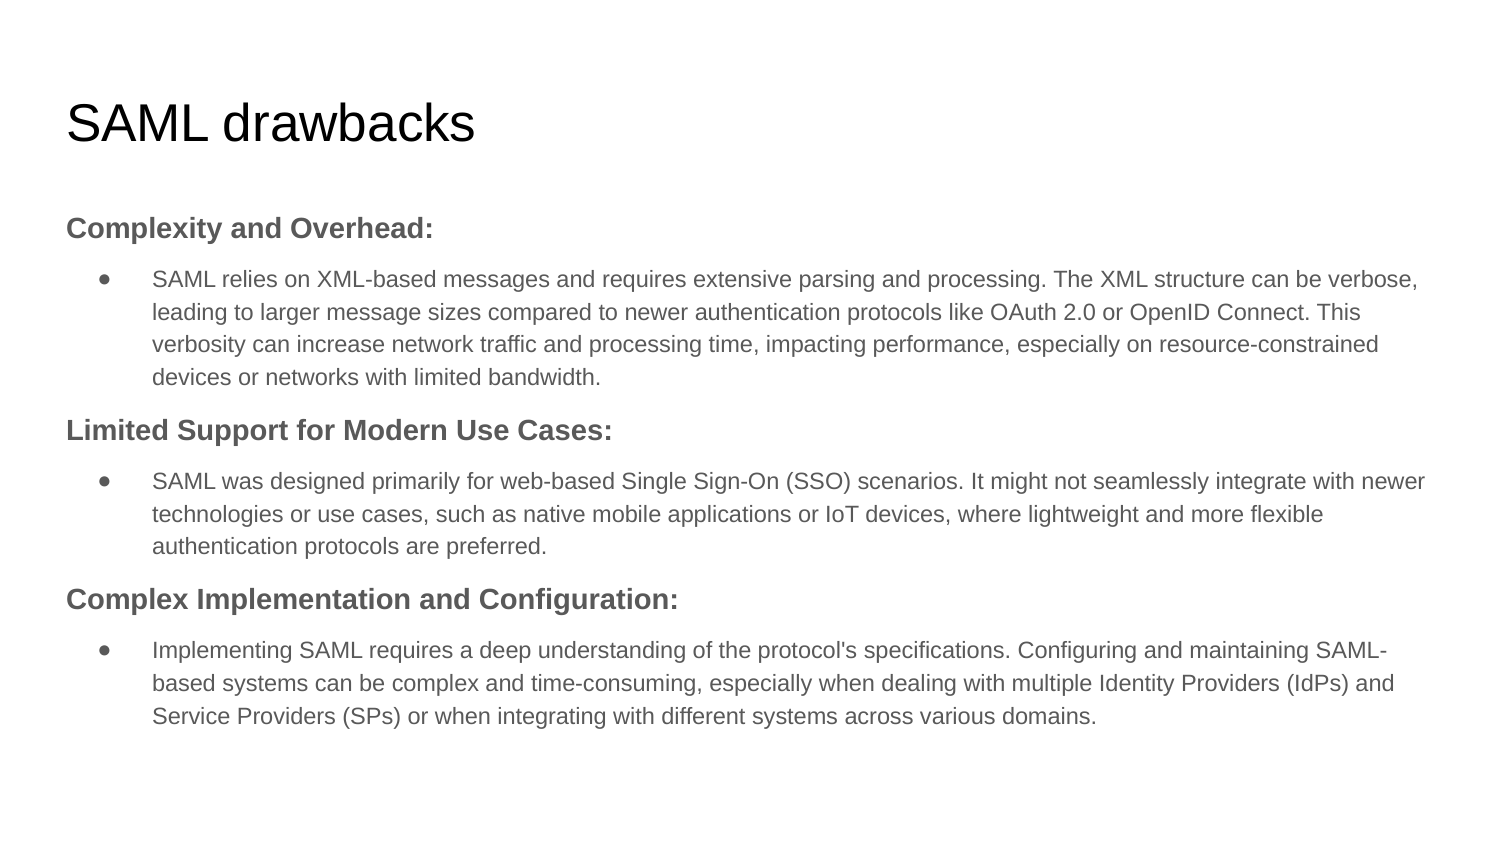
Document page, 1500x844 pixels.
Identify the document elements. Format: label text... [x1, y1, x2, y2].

list Complexity and Overhead: SAML relies on XML-based messages and requires extensive parsing and processing. The XML structure can be verbose, leading to larger message sizes compared to newer authentication protocols like OAuth 2.0 or OpenID Connect. This verbosity can increase network traffic and processing time, impacting performance, especially on resource-constrained devices or networks with limited bandwidth. Limited Support for Modern Use Cases: SAML was designed primarily for web-based Single Sign-On (SSO) scenarios. It might not seamlessly integrate with newer technologies or use cases, such as native mobile applications or IoT devices, where lightweight and more flexible authentication protocols are preferred. Complex Implementation and Configuration: Implementing SAML requires a deep understanding of the protocol's specifications. Configuring and maintaining SAML-based systems can be complex and time-consuming, especially when dealing with multiple Identity Providers (IdPs) and Service Providers (SPs) or when integrating with different systems across various domains. [51, 189, 1449, 750]
title SAML drawbacks [51, 72, 1449, 167]
